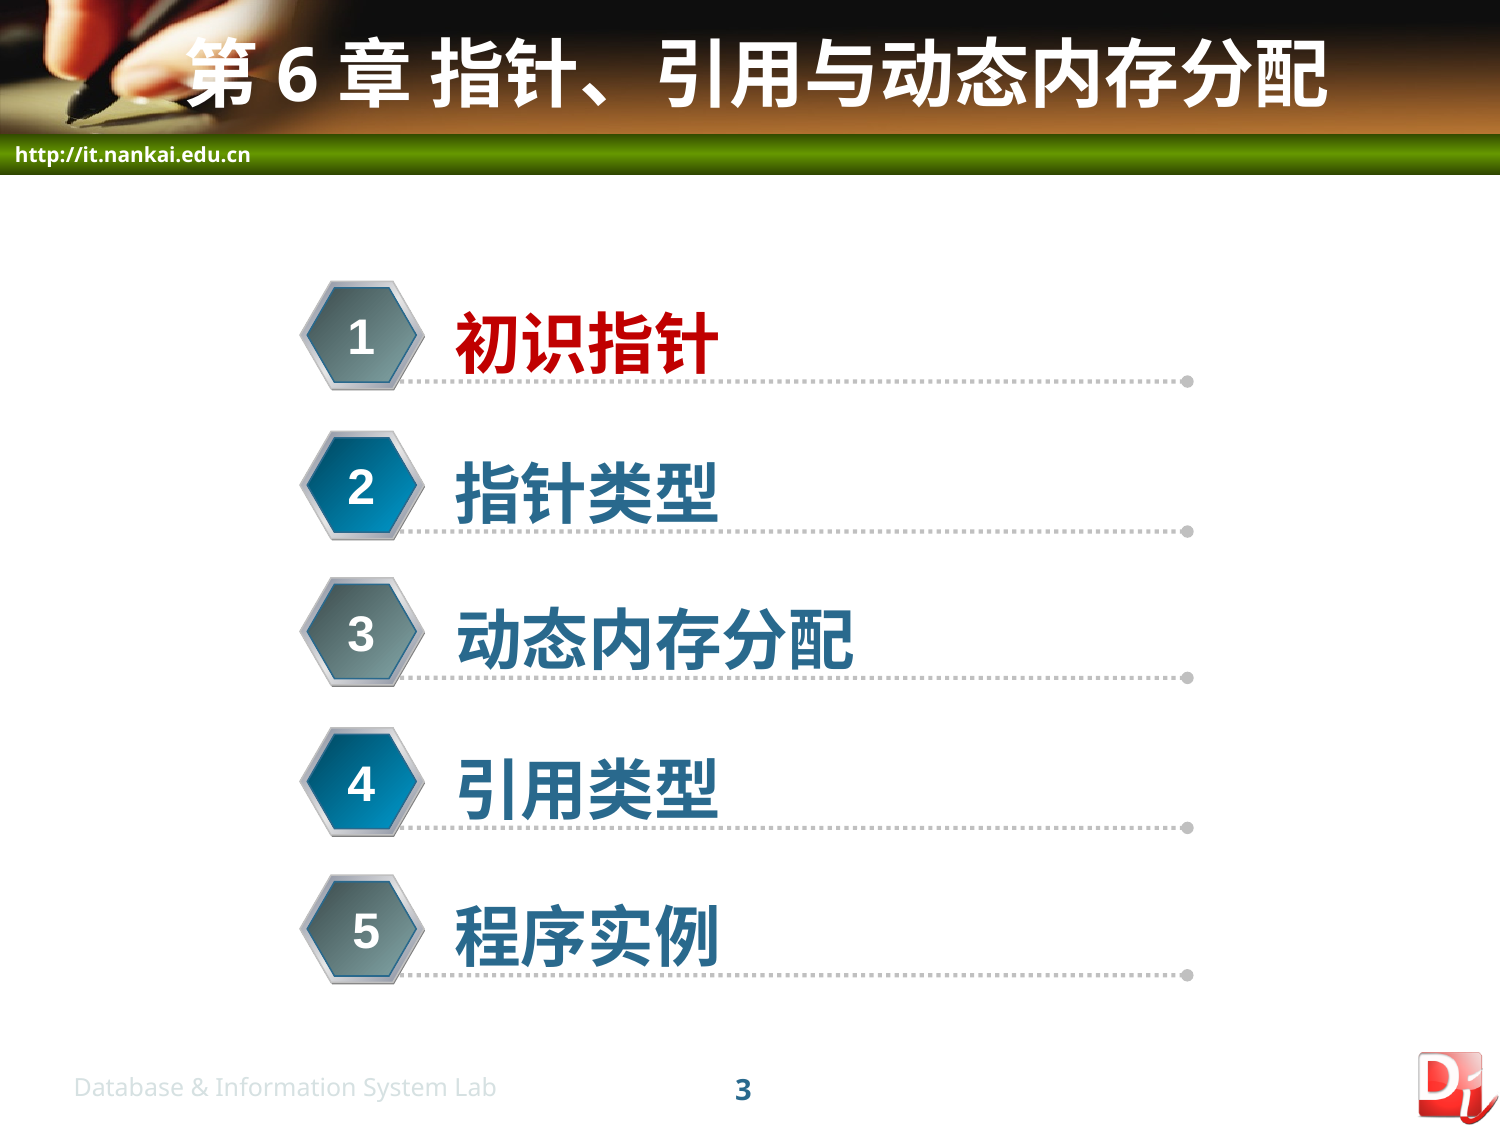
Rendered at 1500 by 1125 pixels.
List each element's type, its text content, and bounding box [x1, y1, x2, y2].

text_box 初识指针 [439, 293, 737, 389]
picture [0, 0, 1500, 134]
text_box [1179, 671, 1194, 685]
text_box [299, 431, 426, 541]
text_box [299, 577, 426, 688]
text_box 动态内存分配 [440, 590, 871, 685]
text_box 引用类型 [439, 740, 737, 835]
text_box [1179, 821, 1194, 835]
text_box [299, 874, 426, 985]
slide_number 3 [607, 1063, 880, 1112]
text_box [1179, 375, 1194, 388]
title 第6章 指针、引用与动态内存分配 [74, 24, 1438, 118]
text_box [1179, 525, 1194, 538]
text_box [1179, 969, 1194, 982]
picture [1417, 1052, 1500, 1125]
footer Database & Information System Lab [58, 1064, 598, 1114]
text_box 指针类型 [439, 443, 737, 539]
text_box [299, 281, 426, 391]
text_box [299, 727, 426, 838]
text_box 程序实例 [439, 887, 737, 983]
